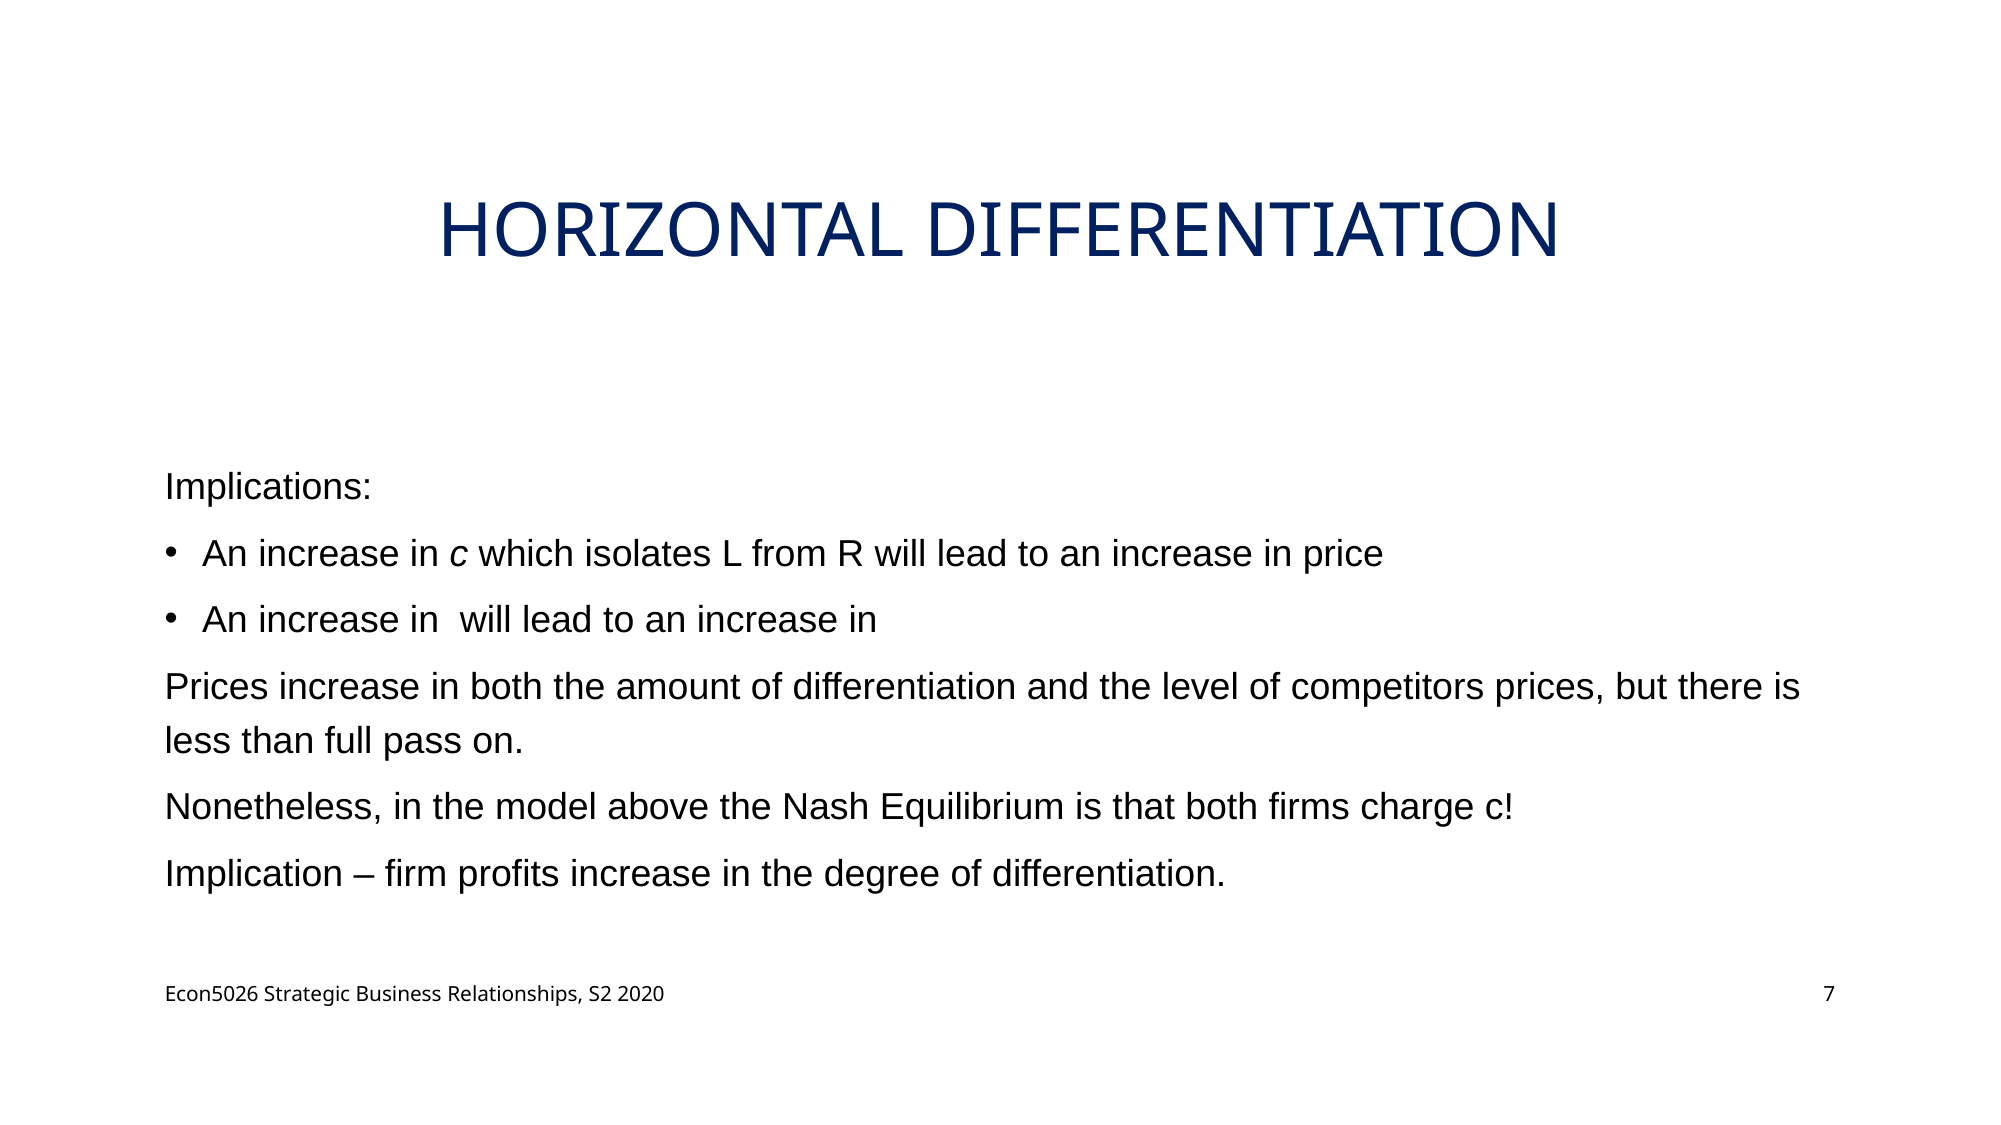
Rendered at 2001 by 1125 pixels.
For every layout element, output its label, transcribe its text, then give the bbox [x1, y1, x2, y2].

slide_number 7 [1724, 965, 1851, 1025]
title Horizontal Differentiation [149, 101, 1851, 364]
footer Econ5026 Strategic Business Relationships, S2 2020 [149, 965, 1245, 1025]
